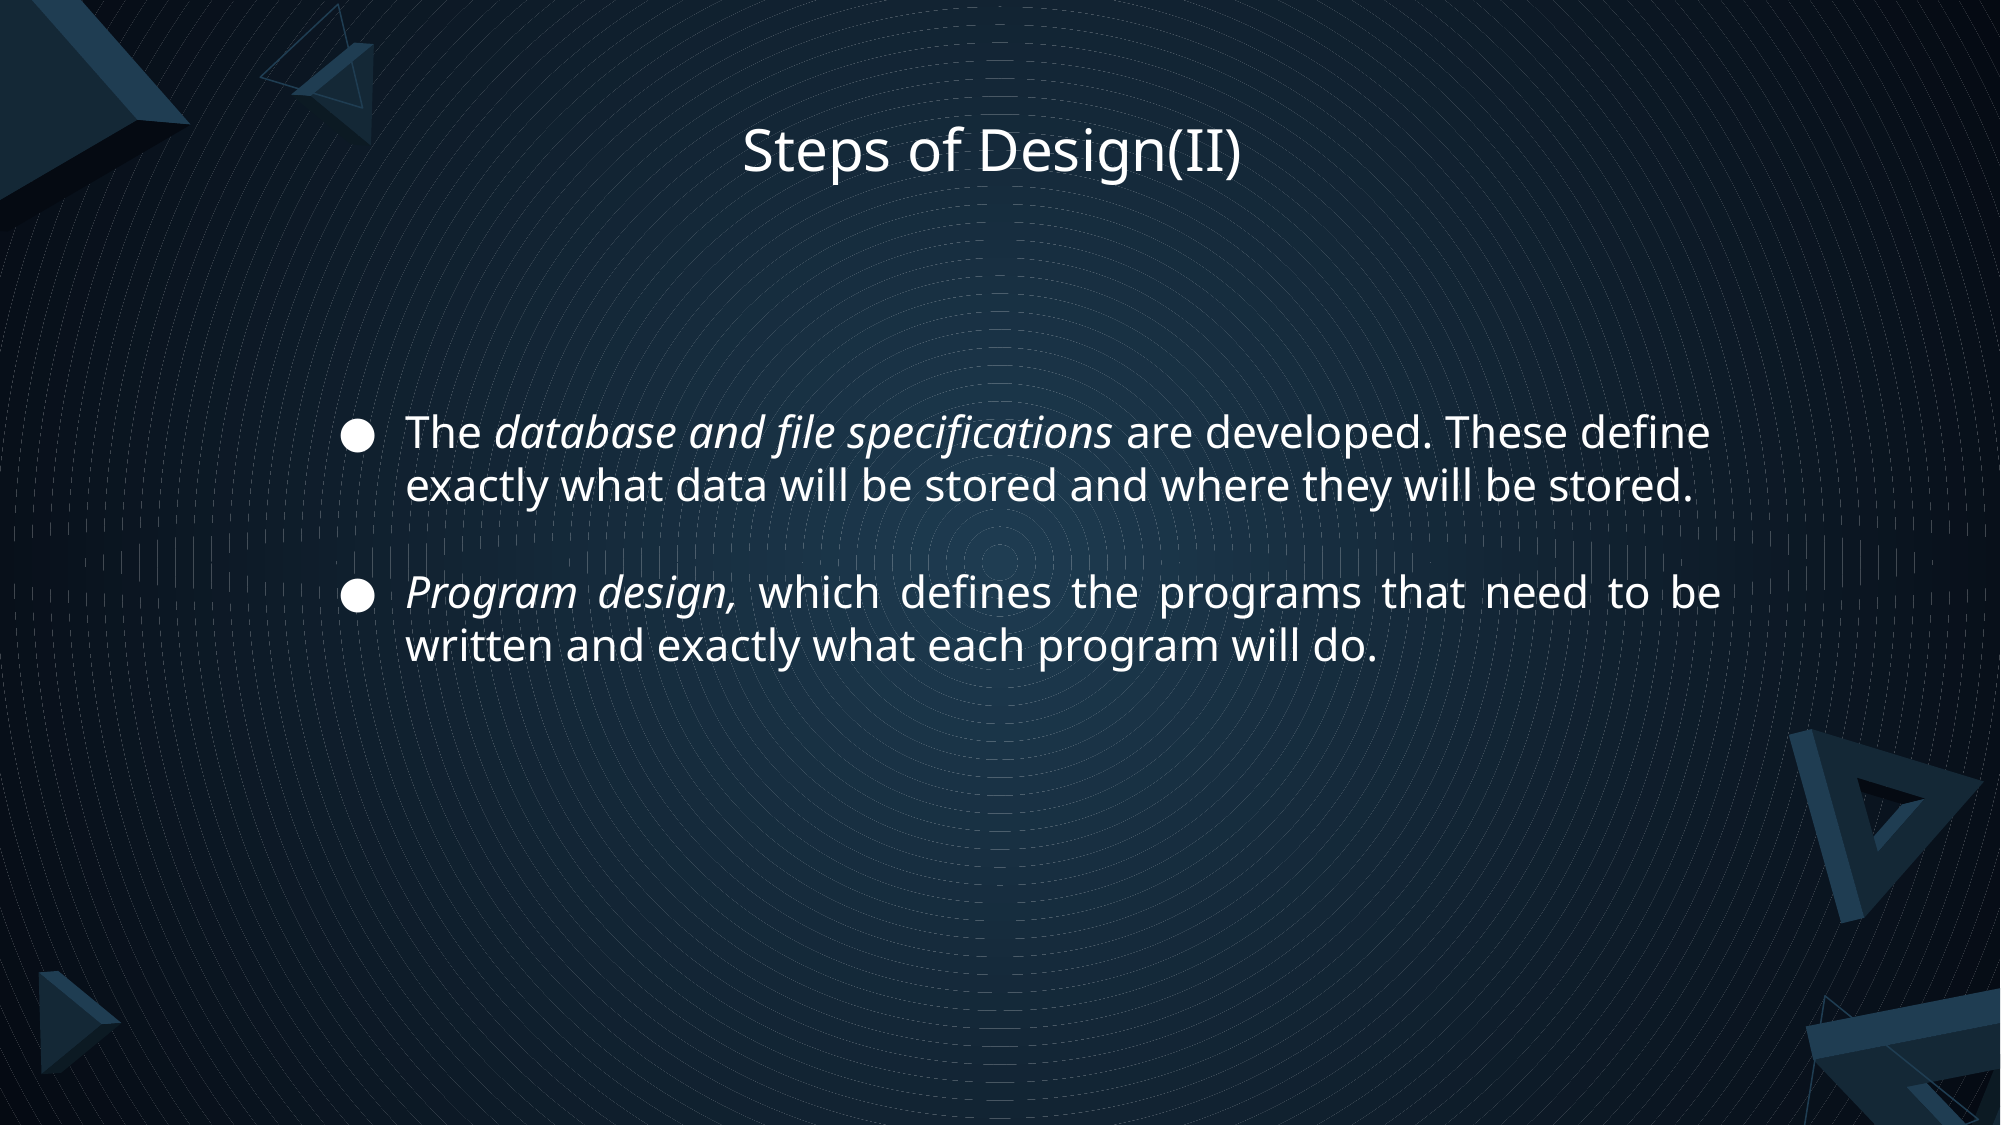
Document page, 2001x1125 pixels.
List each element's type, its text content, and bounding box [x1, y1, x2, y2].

title Steps of Design(II) [156, 115, 1844, 180]
list The database and file specifications are developed. These define exactly what data will be stored and where they will be stored. Program design, which defines the programs that need to be written and exactly what each program will do. [290, 327, 1739, 908]
